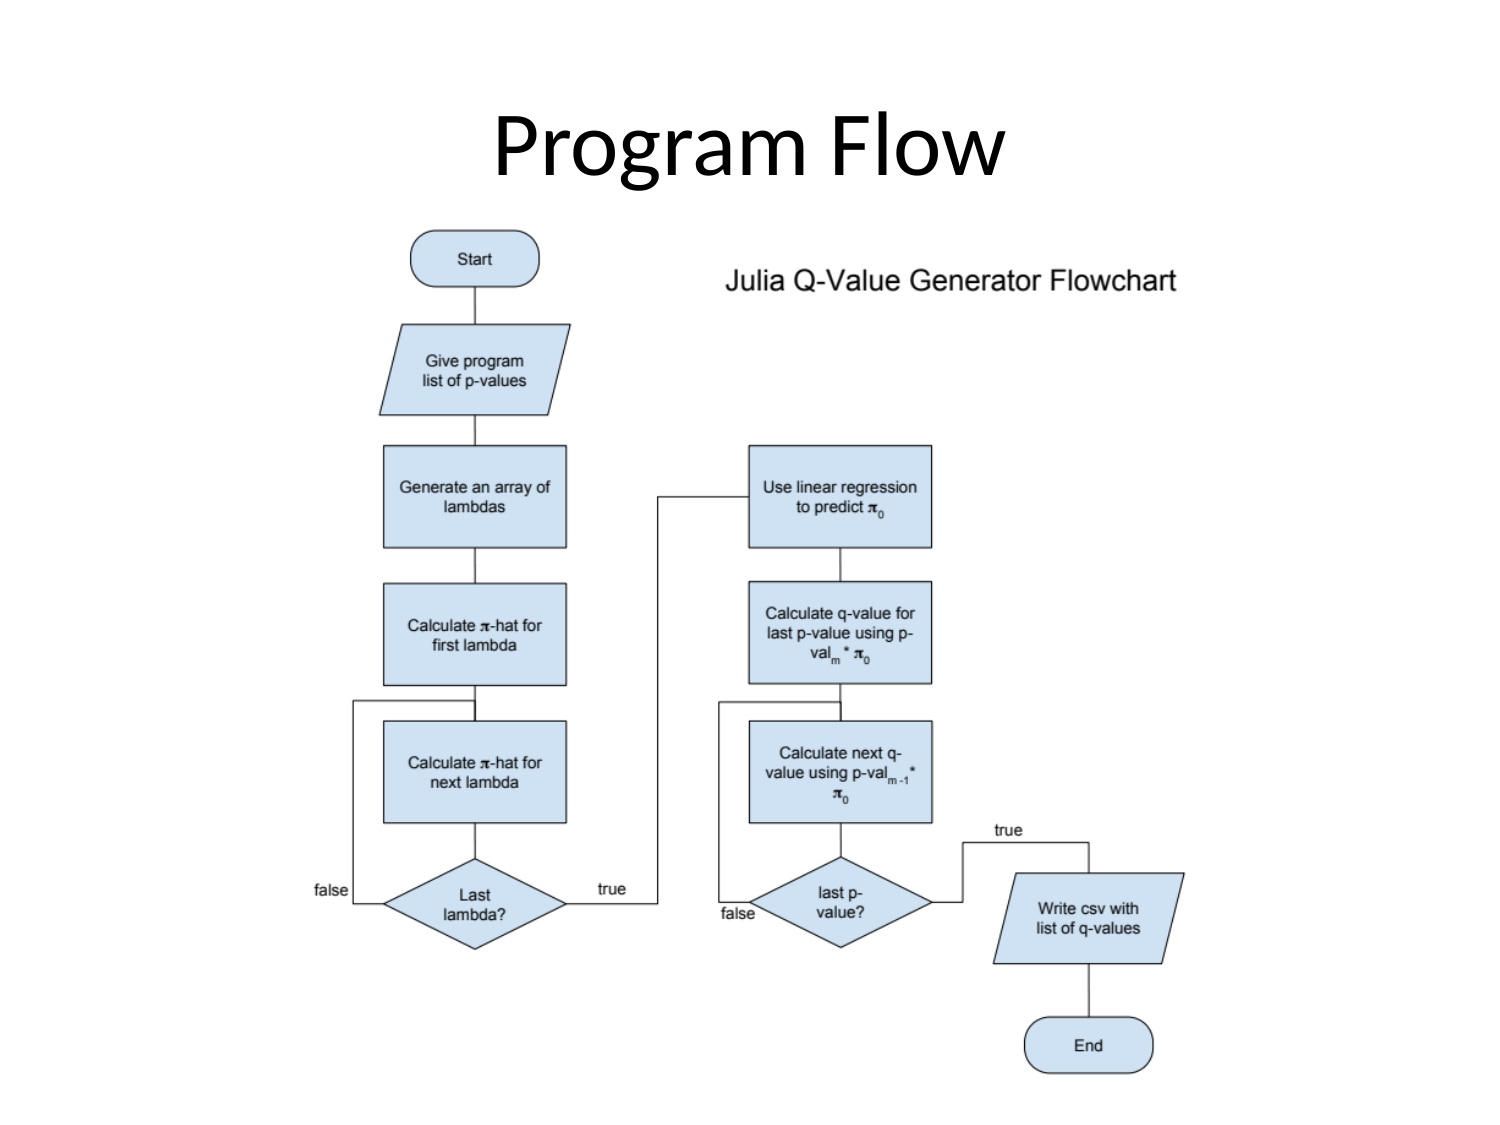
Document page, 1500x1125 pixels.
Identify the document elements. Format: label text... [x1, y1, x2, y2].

title Program Flow [75, 45, 1425, 233]
picture [157, 211, 1329, 1091]
